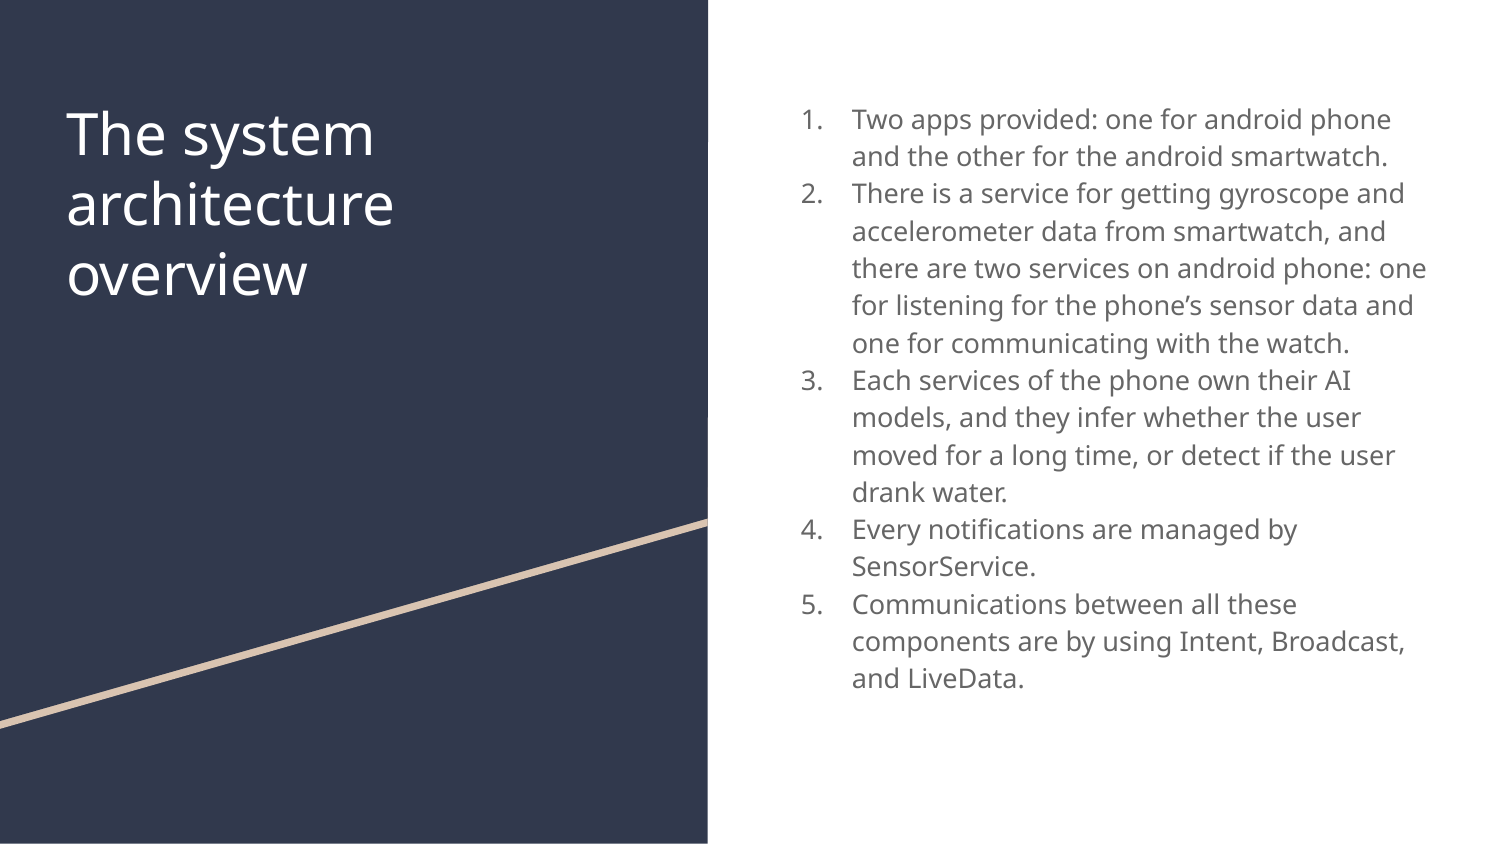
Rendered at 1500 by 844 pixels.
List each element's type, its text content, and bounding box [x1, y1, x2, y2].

title The system architecture overview [51, 82, 660, 494]
list Two apps provided: one for android phone and the other for the android smartwatch. There is a service for getting gyroscope and accelerometer data from smartwatch, and there are two services on android phone: one for listening for the phone’s sensor data and one for communicating with the watch. Each services of the phone own their AI models, and they infer whether the user moved for a long time, or detect if the user drank water. Every notifications are managed by SensorService. Communications between all these components are by using Intent, Broadcast, and LiveData. [761, 82, 1446, 844]
